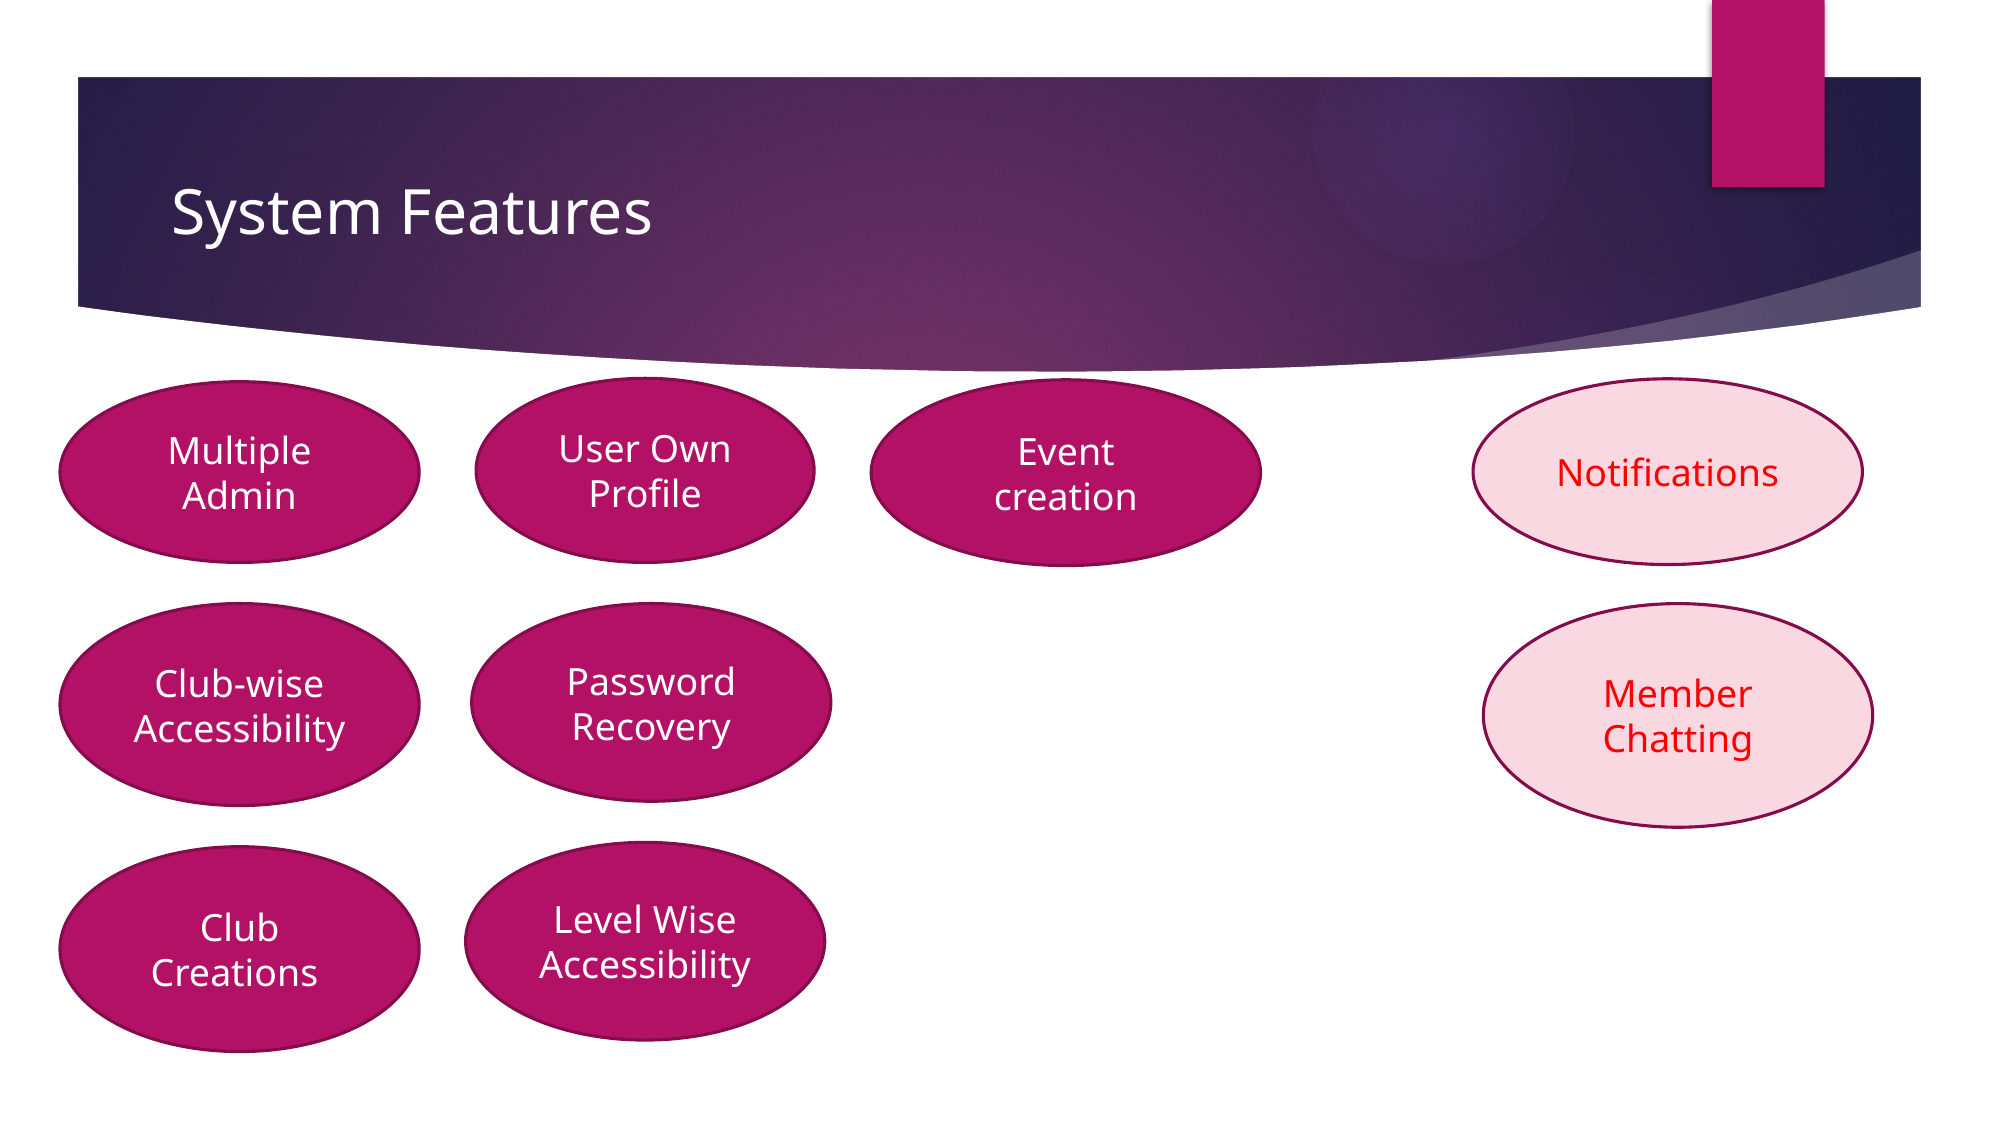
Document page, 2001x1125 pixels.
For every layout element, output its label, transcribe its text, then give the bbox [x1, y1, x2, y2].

text_box Club Creations [58, 845, 421, 1054]
text_box Club-wise Accessibility [58, 601, 421, 808]
text_box Event creation [869, 378, 1263, 568]
text_box System Features [156, 164, 1264, 254]
text_box Notifications [1471, 377, 1864, 567]
text_box Level Wise Accessibility [464, 840, 827, 1042]
text_box User Own Profile [474, 376, 816, 565]
text_box Member Chatting [1481, 602, 1875, 829]
text_box Multiple Admin [58, 380, 421, 565]
text_box Password Recovery [470, 601, 833, 803]
